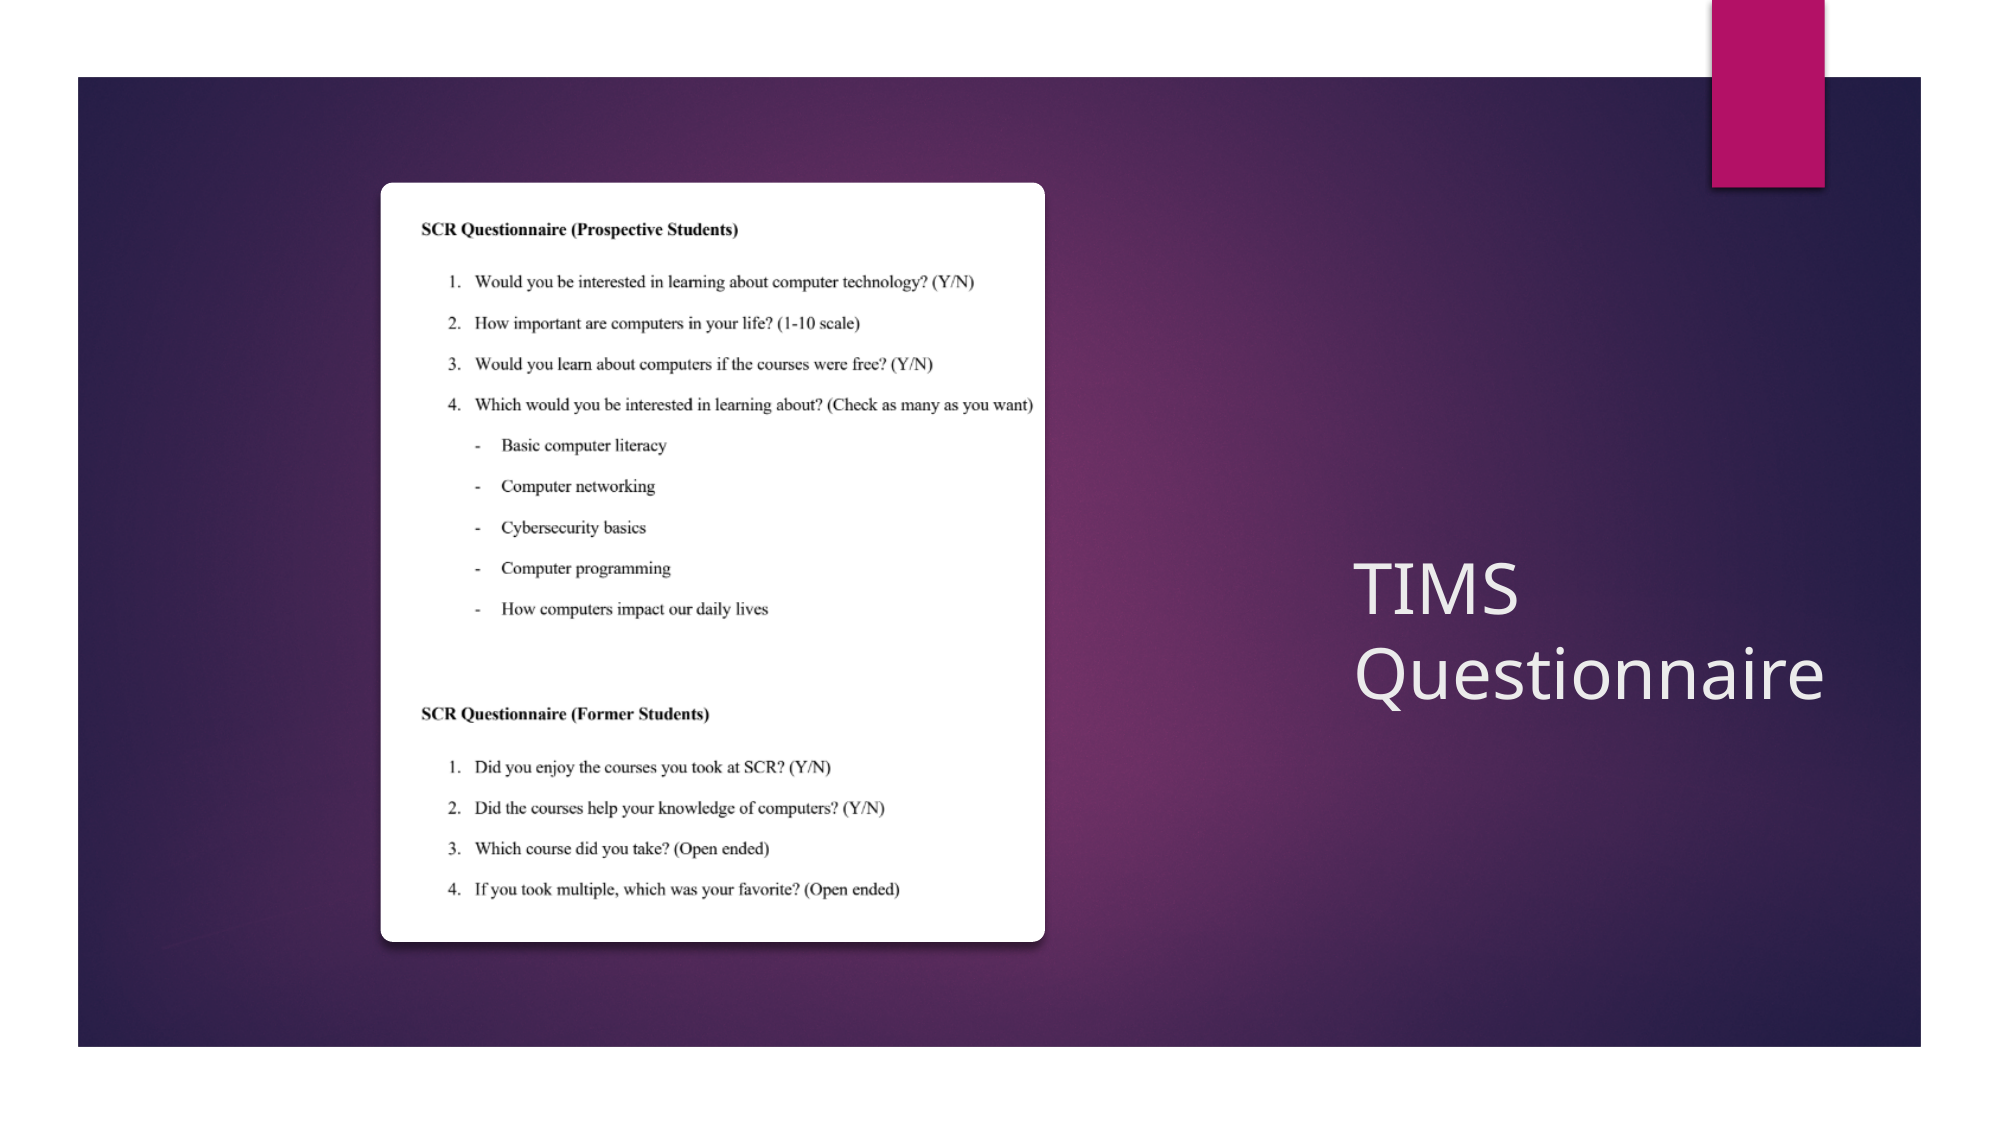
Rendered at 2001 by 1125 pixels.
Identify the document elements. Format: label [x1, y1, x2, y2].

picture [380, 182, 1046, 943]
text_box [0, 0, 2000, 1125]
